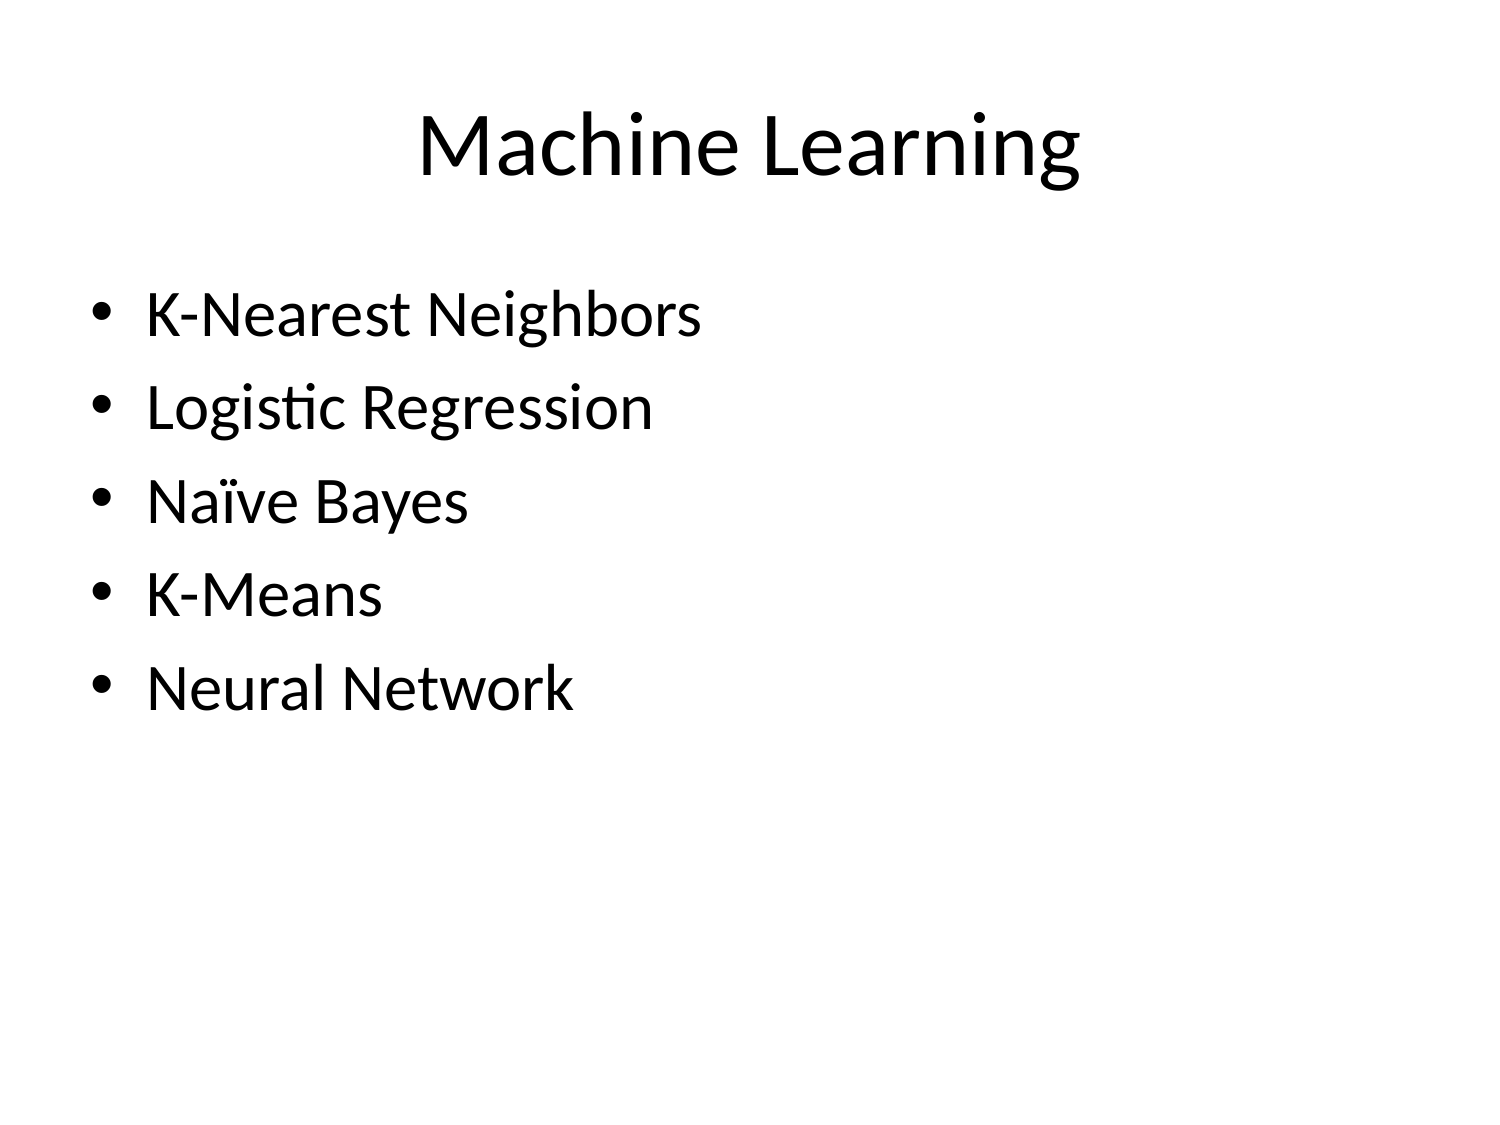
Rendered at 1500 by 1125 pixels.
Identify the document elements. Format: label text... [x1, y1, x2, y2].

list K-Nearest Neighbors Logistic Regression Naïve Bayes K-Means Neural Network [75, 262, 1425, 1005]
title Machine Learning [75, 45, 1425, 233]
